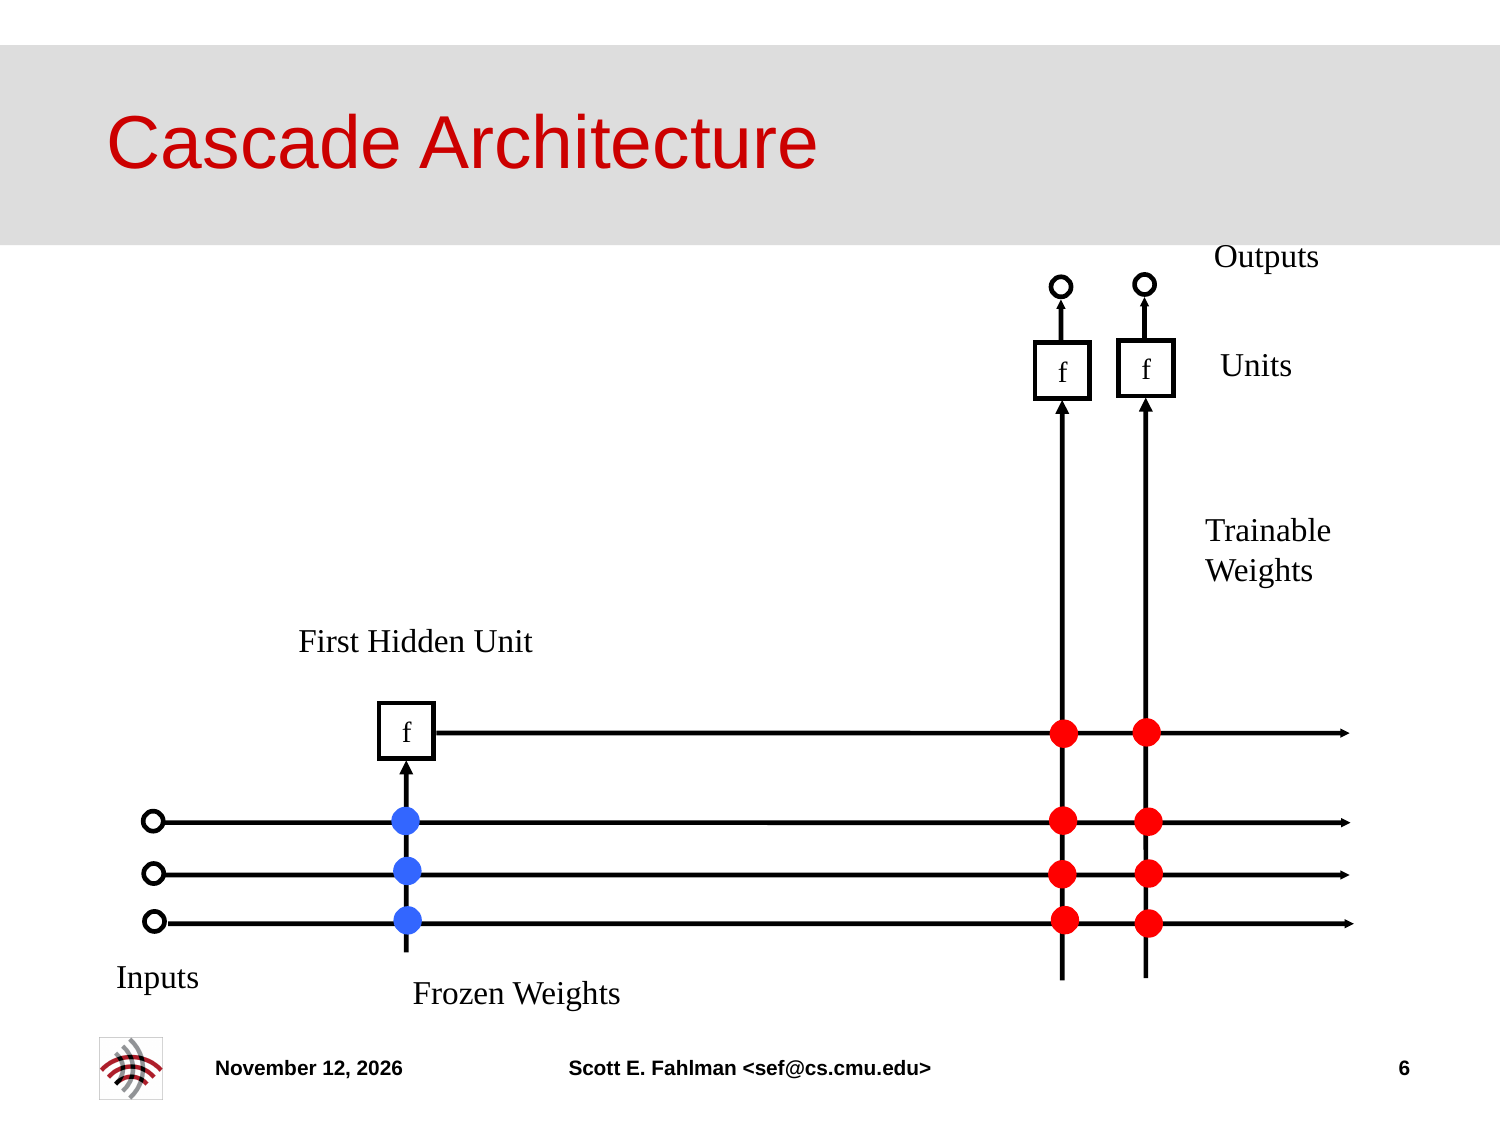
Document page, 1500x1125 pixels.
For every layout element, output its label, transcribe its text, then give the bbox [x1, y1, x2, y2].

text_box Frozen Weights [398, 963, 637, 1019]
text_box [1177, 818, 1351, 827]
text_box [144, 911, 165, 932]
text_box [143, 811, 164, 832]
text_box [1177, 728, 1350, 738]
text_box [1034, 342, 1091, 981]
slide_number 6 [1074, 1049, 1426, 1088]
text_box [1051, 276, 1072, 297]
text_box Inputs [101, 947, 215, 1003]
text_box Trainable Weights [1190, 500, 1347, 596]
text_box Outputs [1199, 226, 1335, 282]
footer Scott E. Fahlman <sef@cs.cmu.edu> [424, 1049, 1074, 1088]
text_box Units [1205, 335, 1308, 391]
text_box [378, 702, 435, 953]
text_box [1118, 274, 1174, 979]
text_box [1177, 919, 1354, 928]
text_box [1056, 299, 1066, 340]
text_box First Hidden Unit [283, 611, 549, 667]
text_box [143, 863, 164, 884]
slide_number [199, 1049, 424, 1088]
text_box [1177, 870, 1350, 880]
title Cascade Architecture [91, 44, 1426, 233]
picture [99, 1037, 163, 1100]
